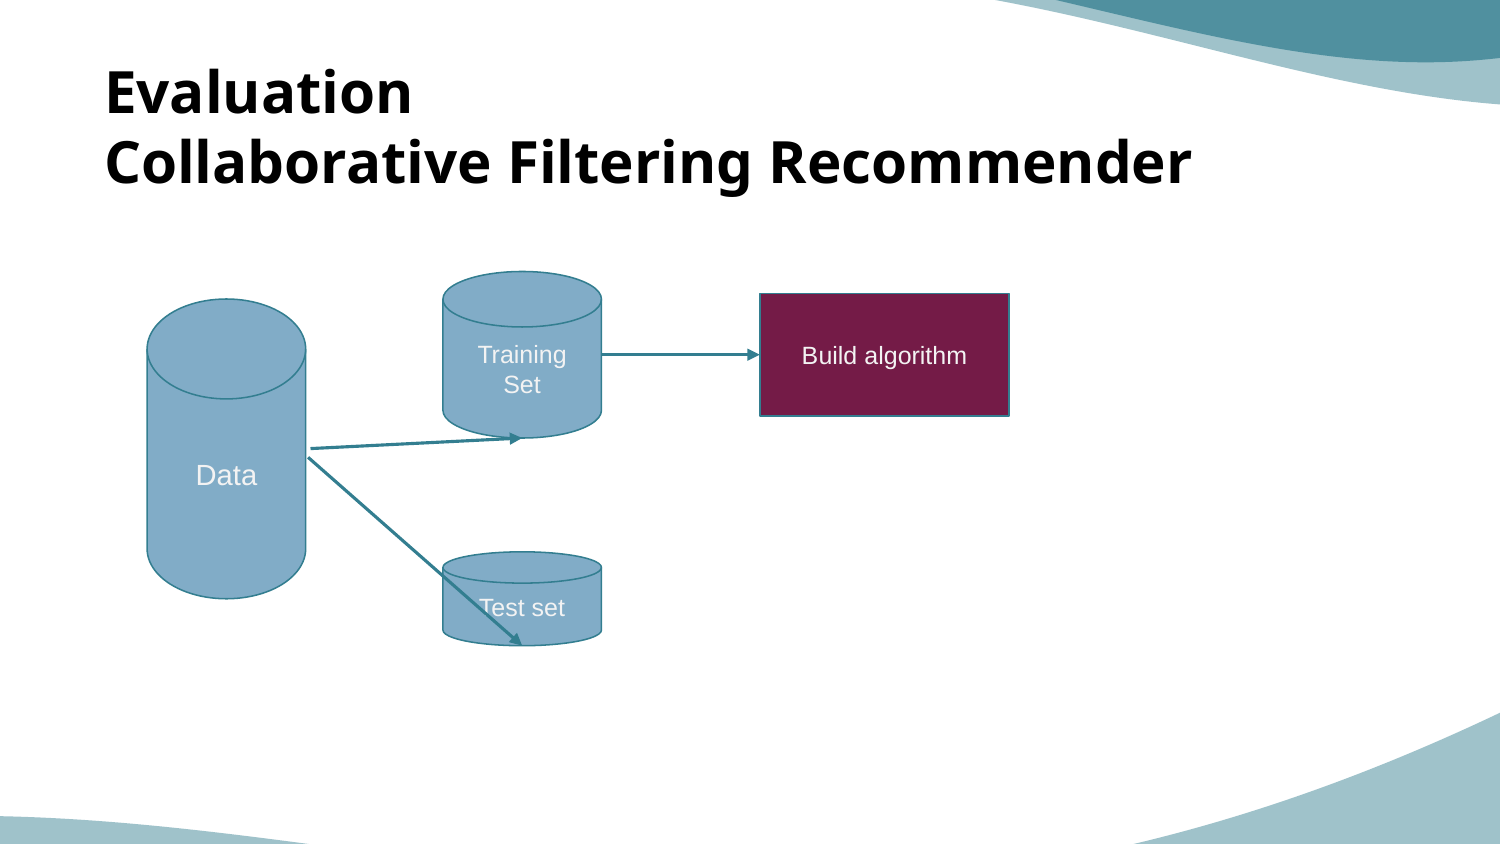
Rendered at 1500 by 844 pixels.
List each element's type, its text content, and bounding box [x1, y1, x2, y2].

title Evaluation Collaborative Filtering Recommender [89, 40, 1353, 139]
text_box Test set [449, 551, 602, 646]
text_box Training Set [442, 271, 602, 439]
text_box Data [147, 298, 306, 599]
text_box Test set [442, 585, 519, 646]
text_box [307, 456, 444, 599]
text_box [310, 354, 444, 449]
text_box Build algorithm [759, 293, 1010, 416]
